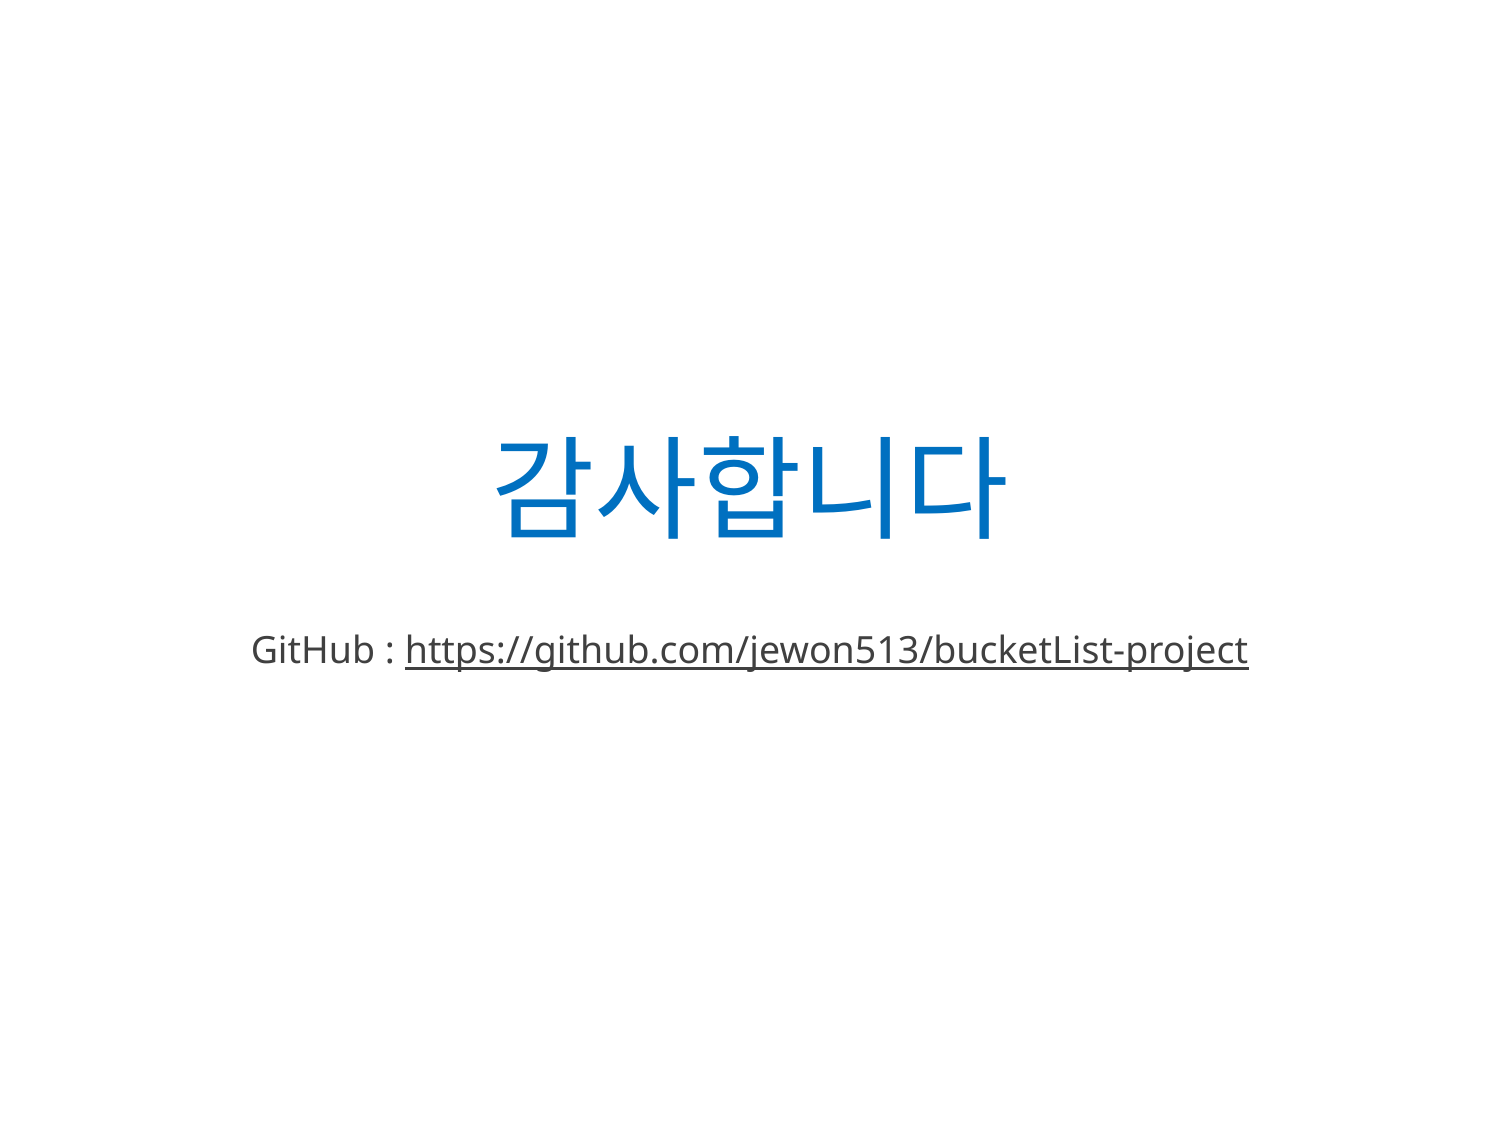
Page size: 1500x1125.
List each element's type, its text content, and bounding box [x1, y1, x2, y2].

text_box 감사합니다 [104, 410, 1396, 561]
text_box GitHub : https://github.com/jewon513/bucketList-project [236, 619, 1264, 685]
